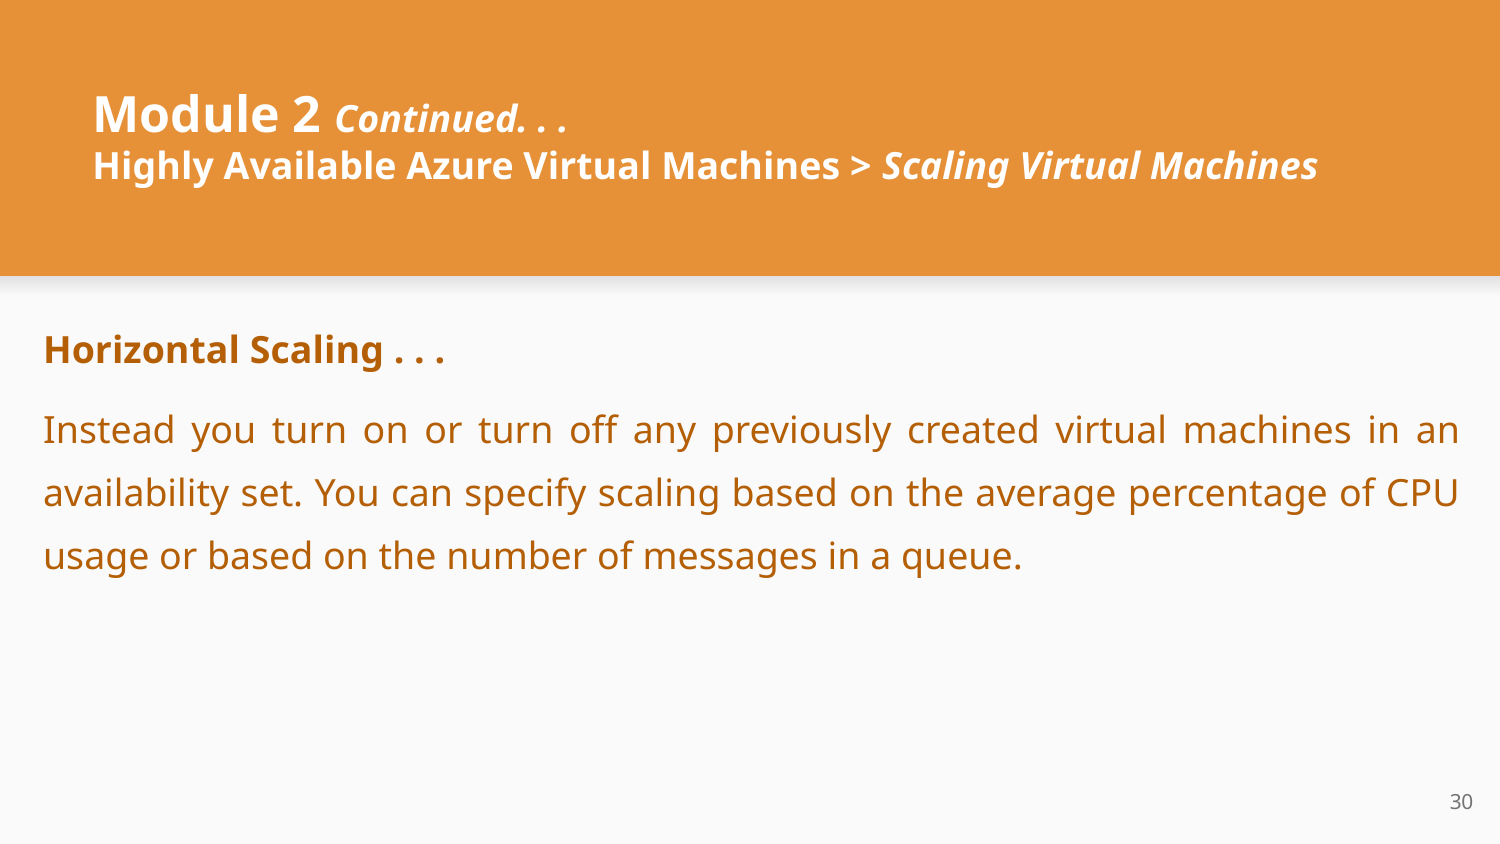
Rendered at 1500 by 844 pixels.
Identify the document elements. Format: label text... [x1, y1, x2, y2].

text_box Horizontal Scaling . . . Instead you turn on or turn off any previously created virtual machines in an availability set. You can specify scaling based on the average percentage of CPU usage or based on the number of messages in a queue. [28, 293, 1477, 819]
slide_number ‹#› [1398, 770, 1489, 835]
title Module 2 Continued. . . Highly Available Azure Virtual Machines > Scaling Virtual Machines [77, 20, 1433, 248]
